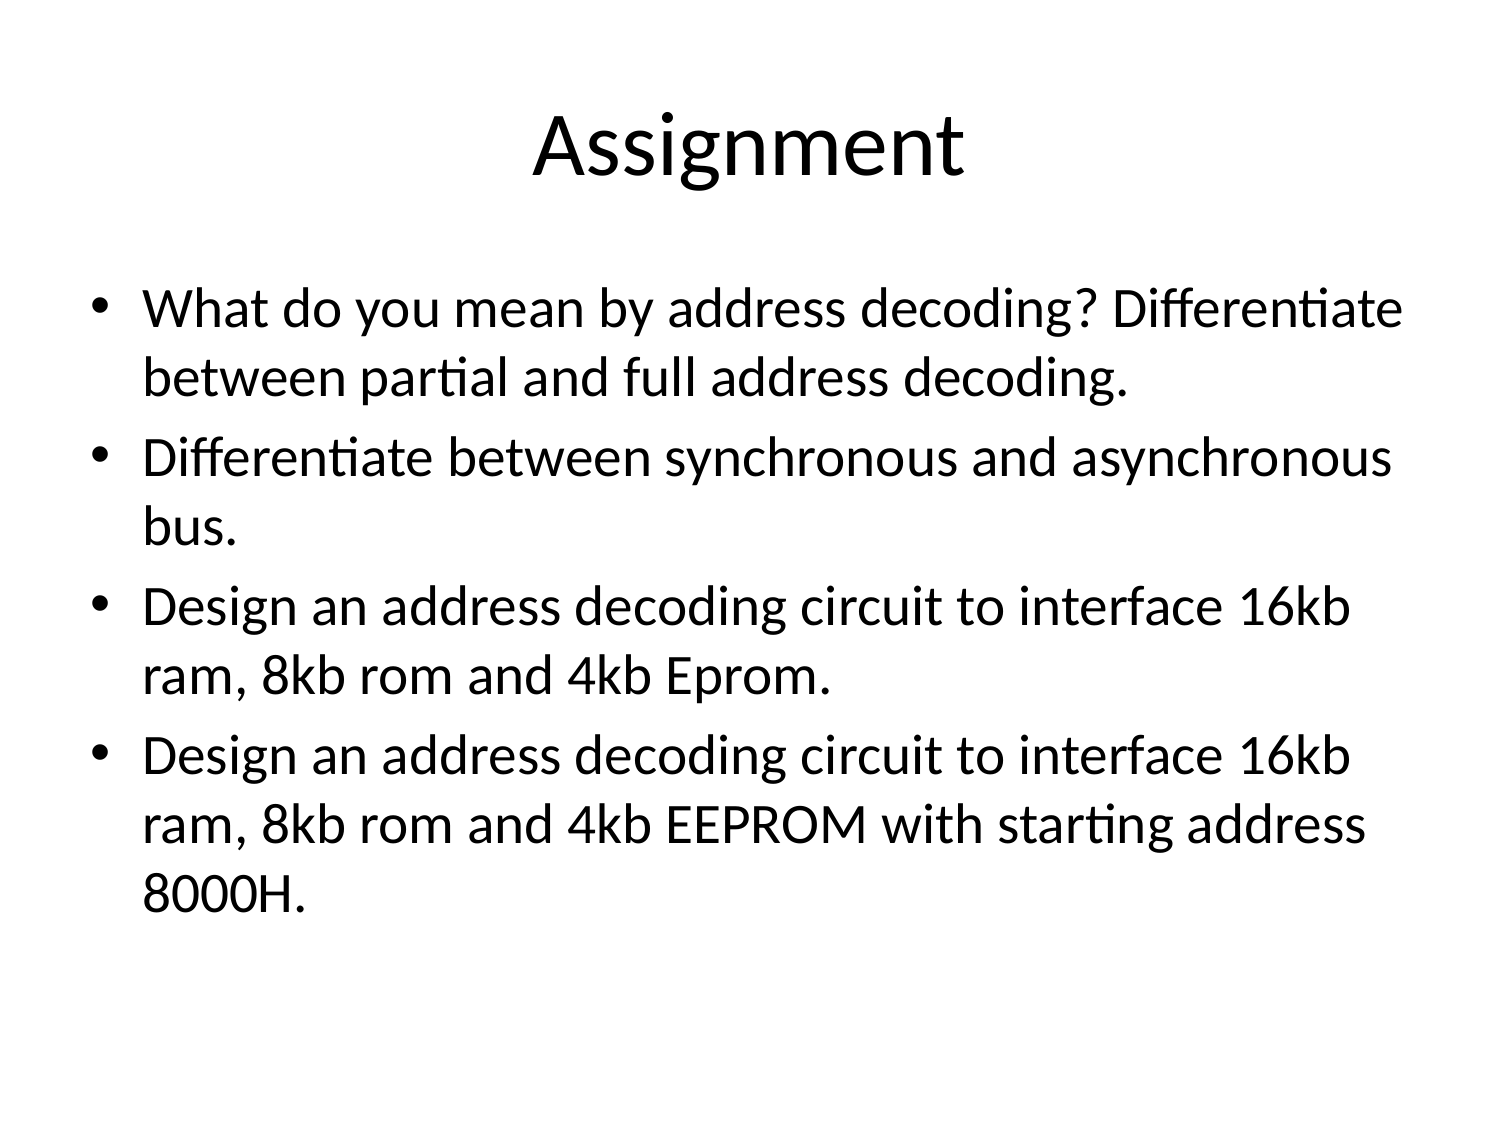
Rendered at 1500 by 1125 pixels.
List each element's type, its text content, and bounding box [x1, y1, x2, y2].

list What do you mean by address decoding? Differentiate between partial and full address decoding. Differentiate between synchronous and asynchronous bus. Design an address decoding circuit to interface 16kb ram, 8kb rom and 4kb Eprom. Design an address decoding circuit to interface 16kb ram, 8kb rom and 4kb EEPROM with starting address 8000H. [75, 262, 1425, 1005]
title Assignment [75, 45, 1425, 233]
